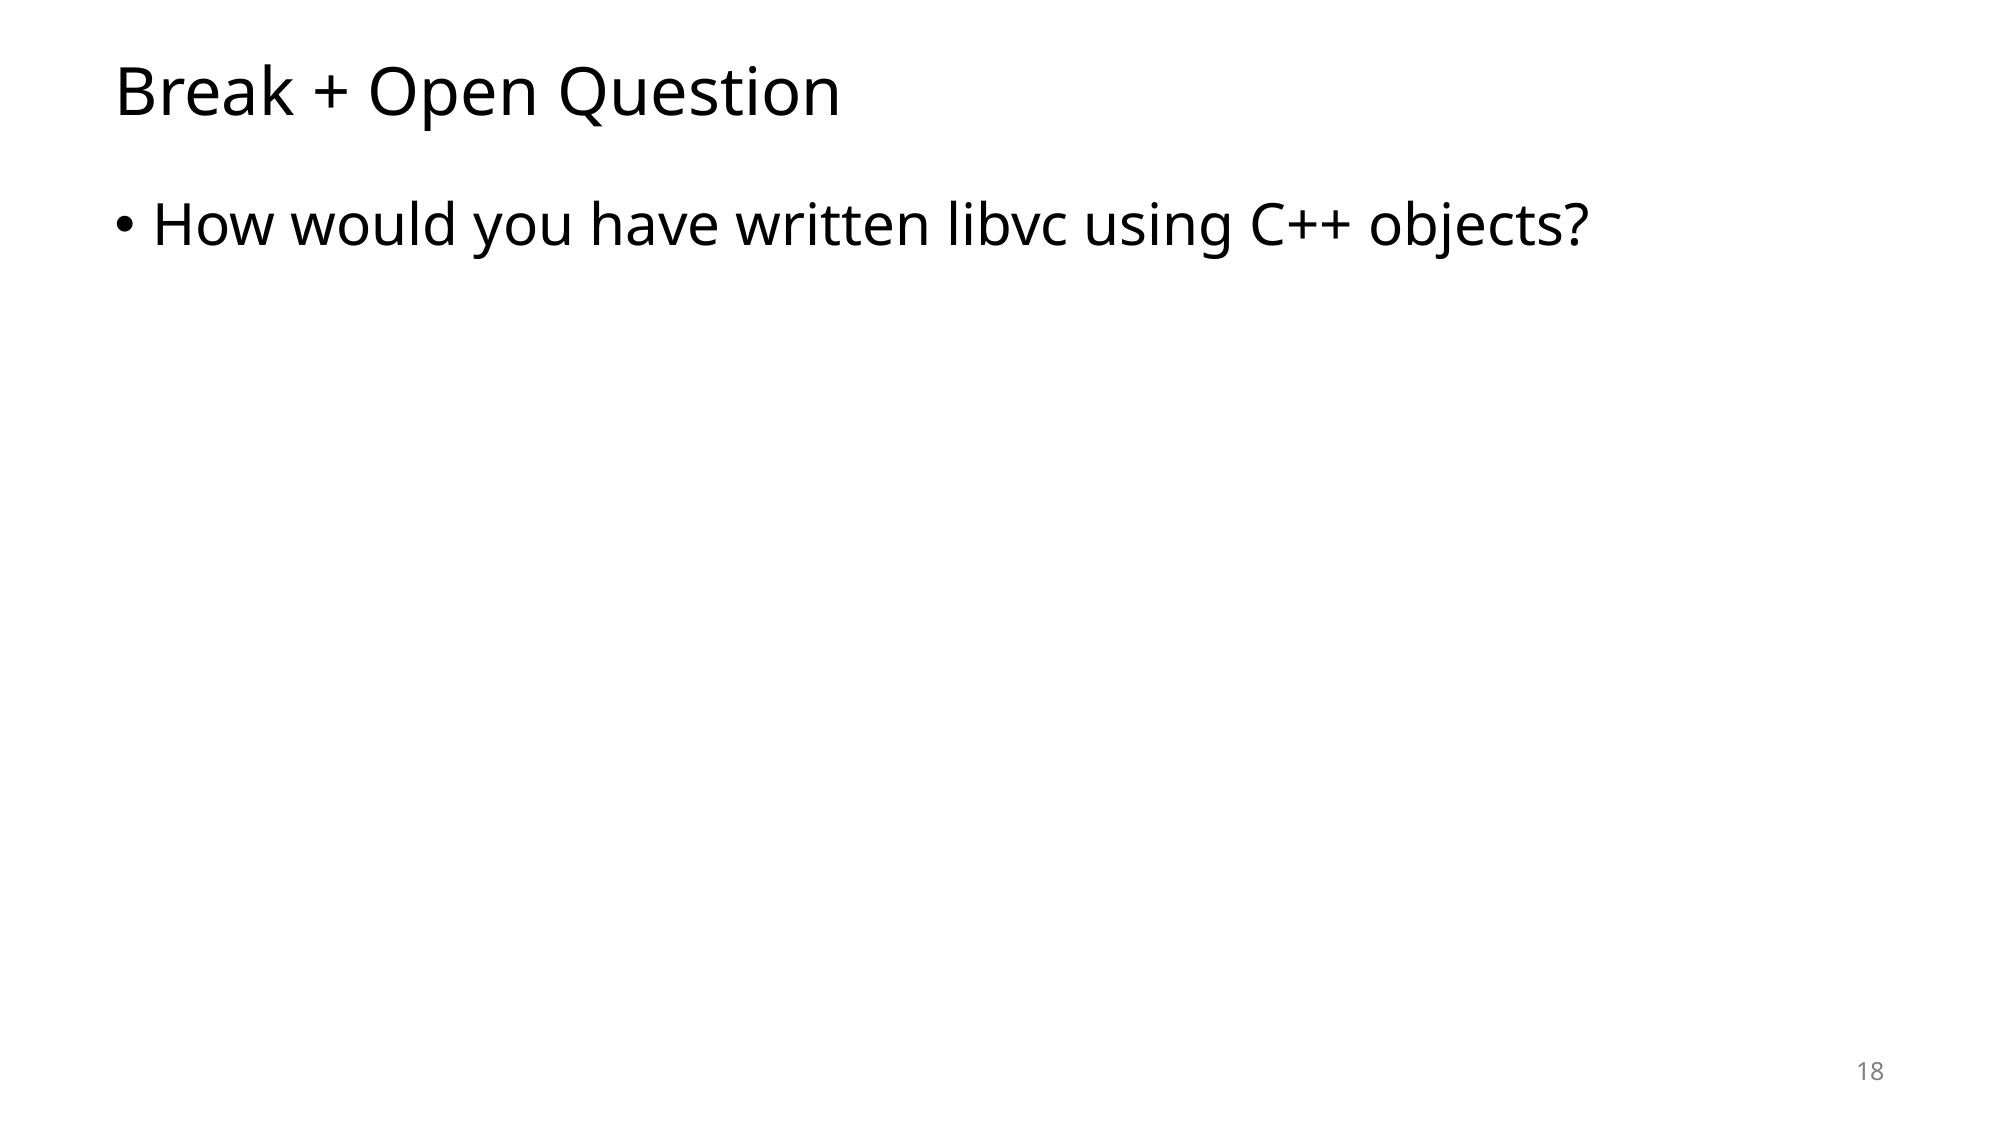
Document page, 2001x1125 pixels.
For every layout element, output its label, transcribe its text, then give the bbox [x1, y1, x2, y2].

title Break + Open Question [99, 37, 1900, 150]
list How would you have written libvc using C++ objects? [99, 187, 1900, 1013]
slide_number 18 [1749, 1042, 1900, 1103]
